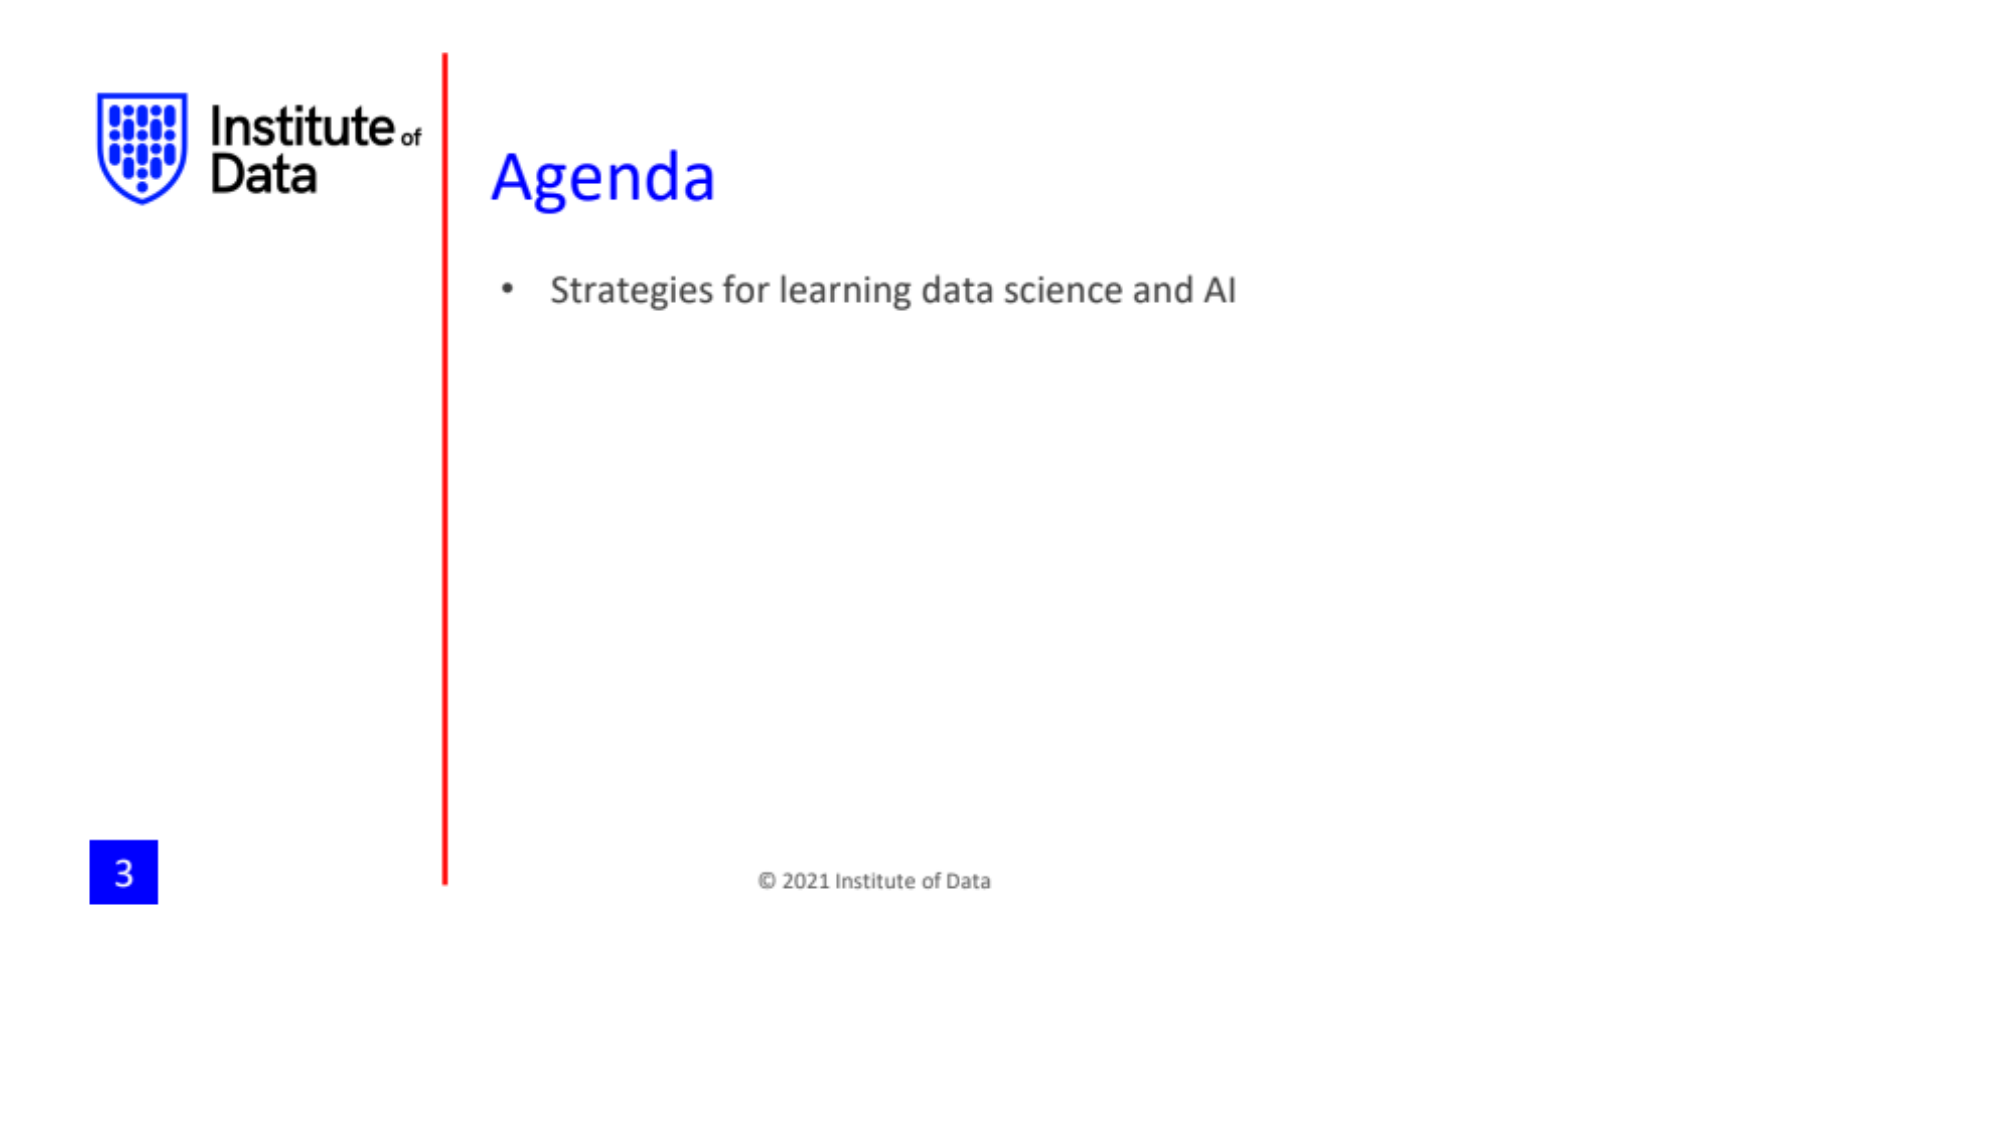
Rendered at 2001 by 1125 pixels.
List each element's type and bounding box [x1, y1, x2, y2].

picture [78, 35, 1437, 913]
